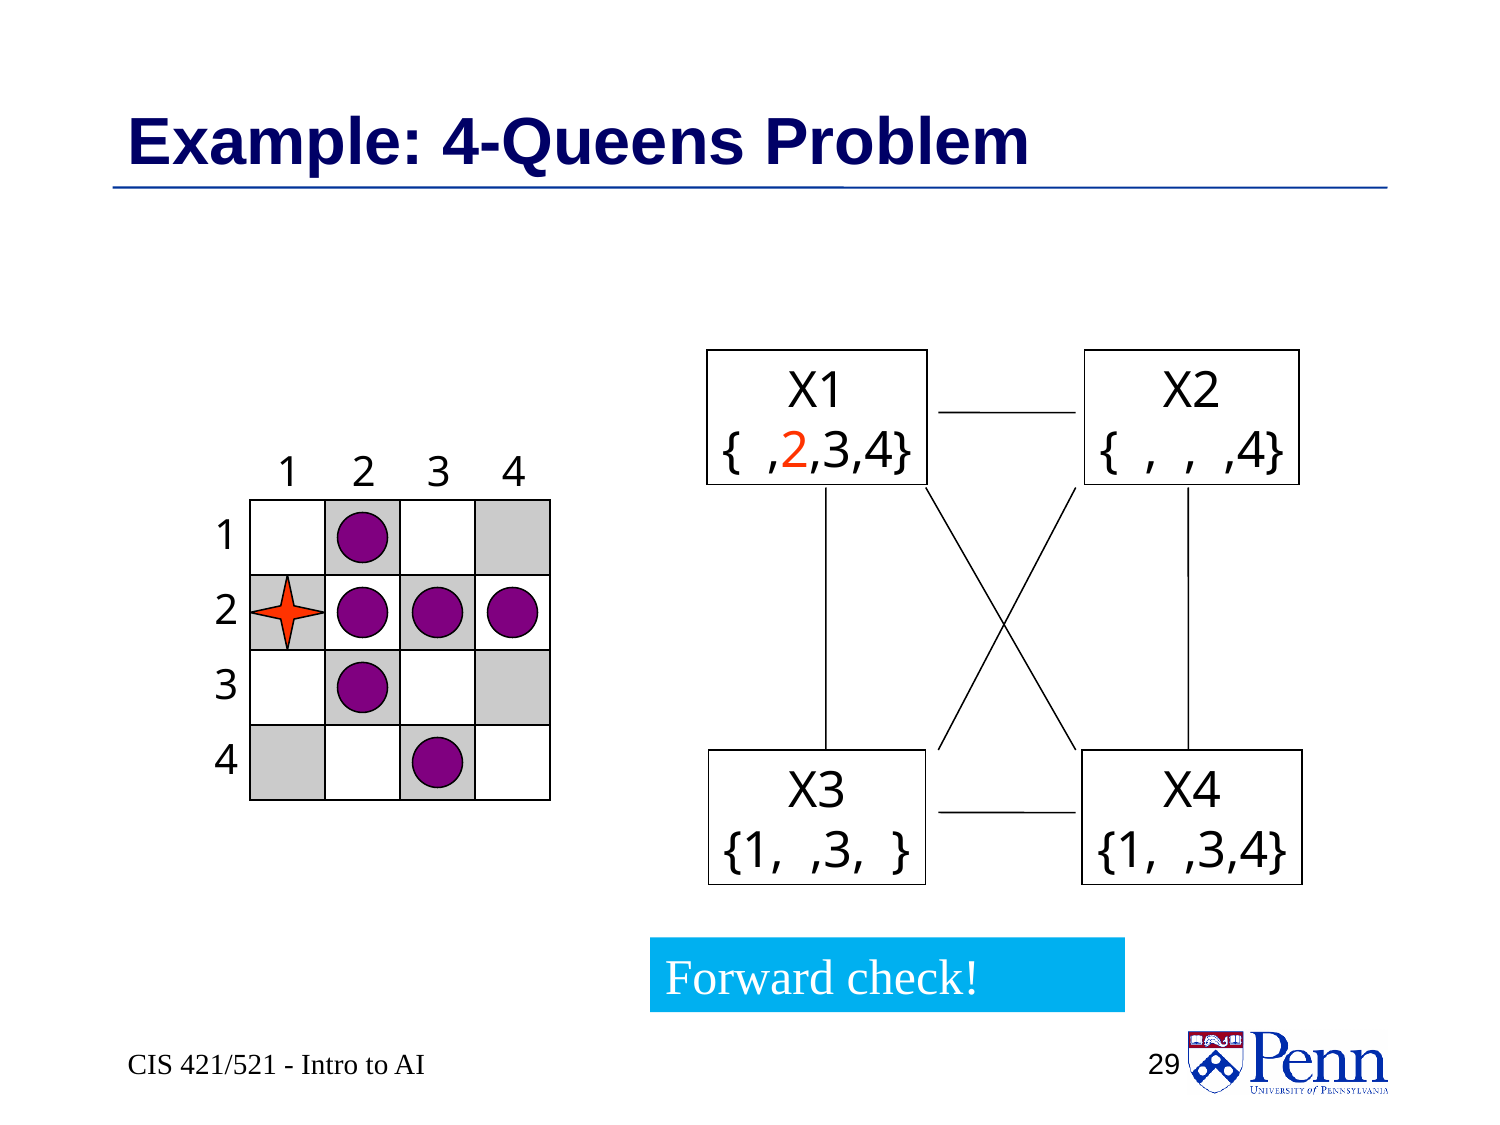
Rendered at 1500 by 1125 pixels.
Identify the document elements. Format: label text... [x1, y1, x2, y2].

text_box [337, 512, 538, 788]
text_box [695, 349, 1316, 888]
text_box Forward check! [650, 937, 1125, 1013]
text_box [199, 437, 551, 801]
title Example: 4-Queens Problem [112, 99, 1388, 176]
slide_number CIS 421/521 - Intro to AI [112, 1024, 501, 1101]
slide_number 29 [1074, 1024, 1388, 1101]
